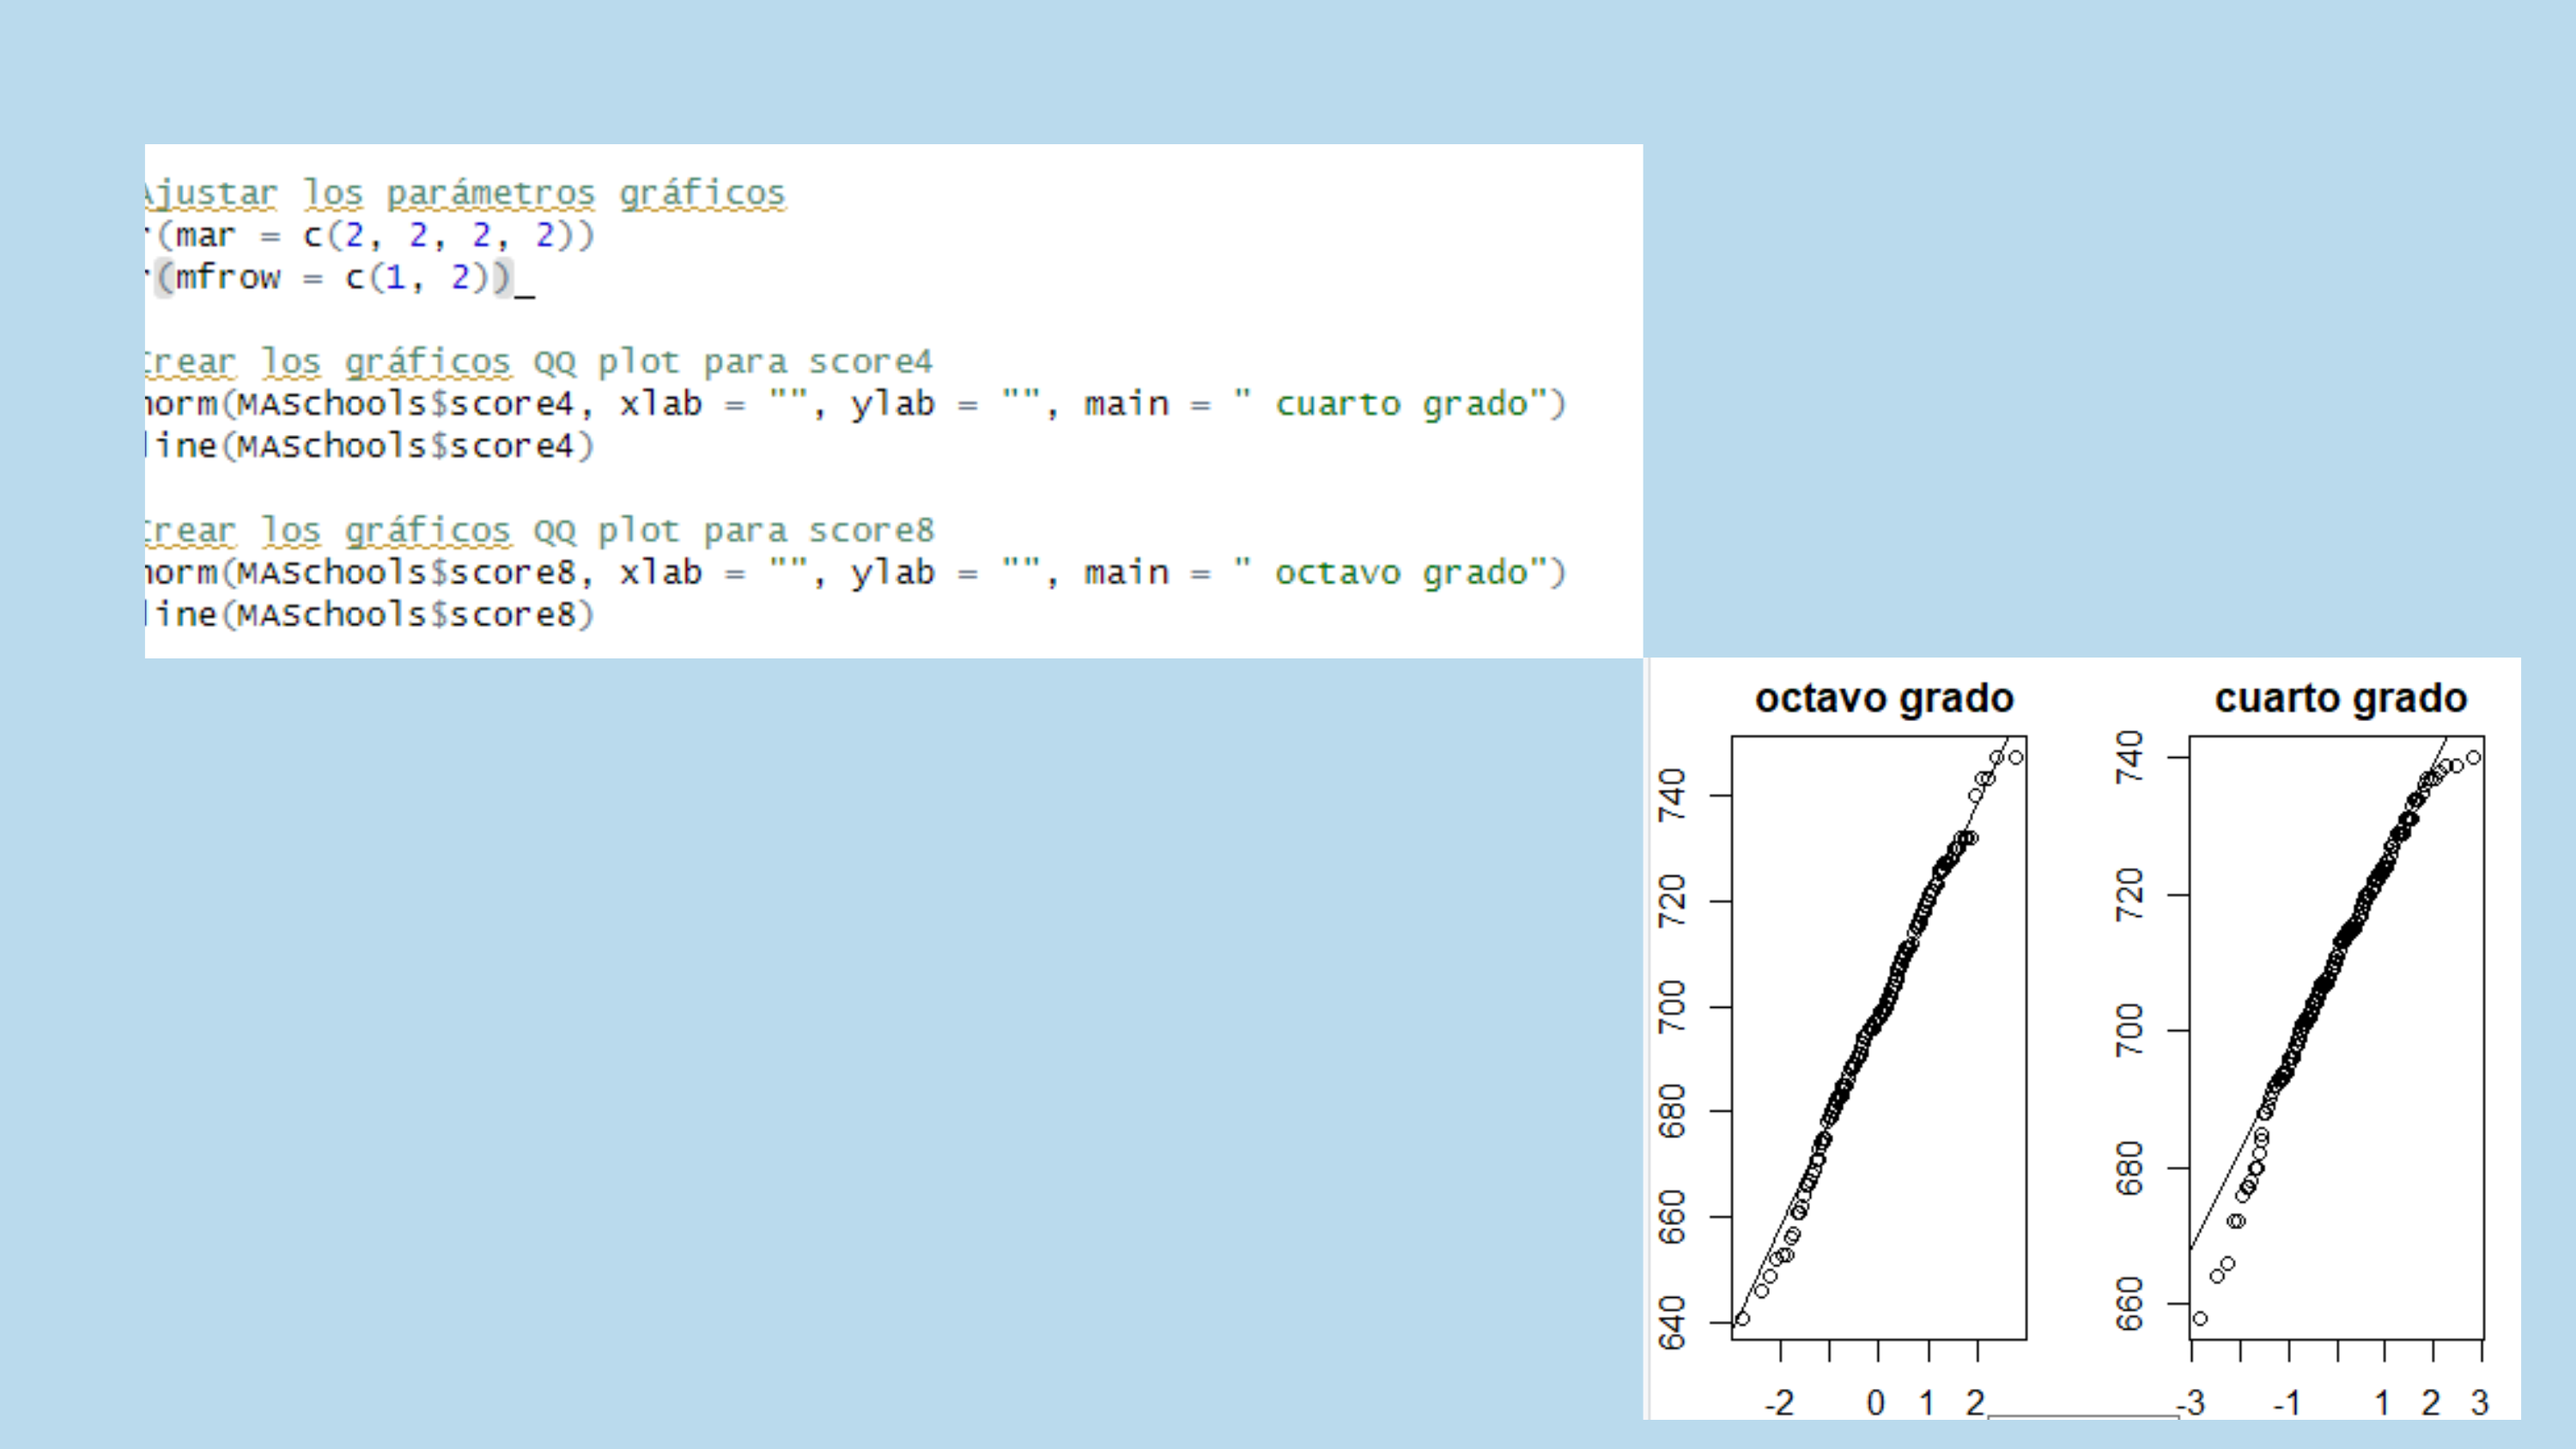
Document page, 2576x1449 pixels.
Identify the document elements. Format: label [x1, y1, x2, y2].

text_box [1643, 658, 2522, 1420]
text_box [144, 144, 1643, 658]
